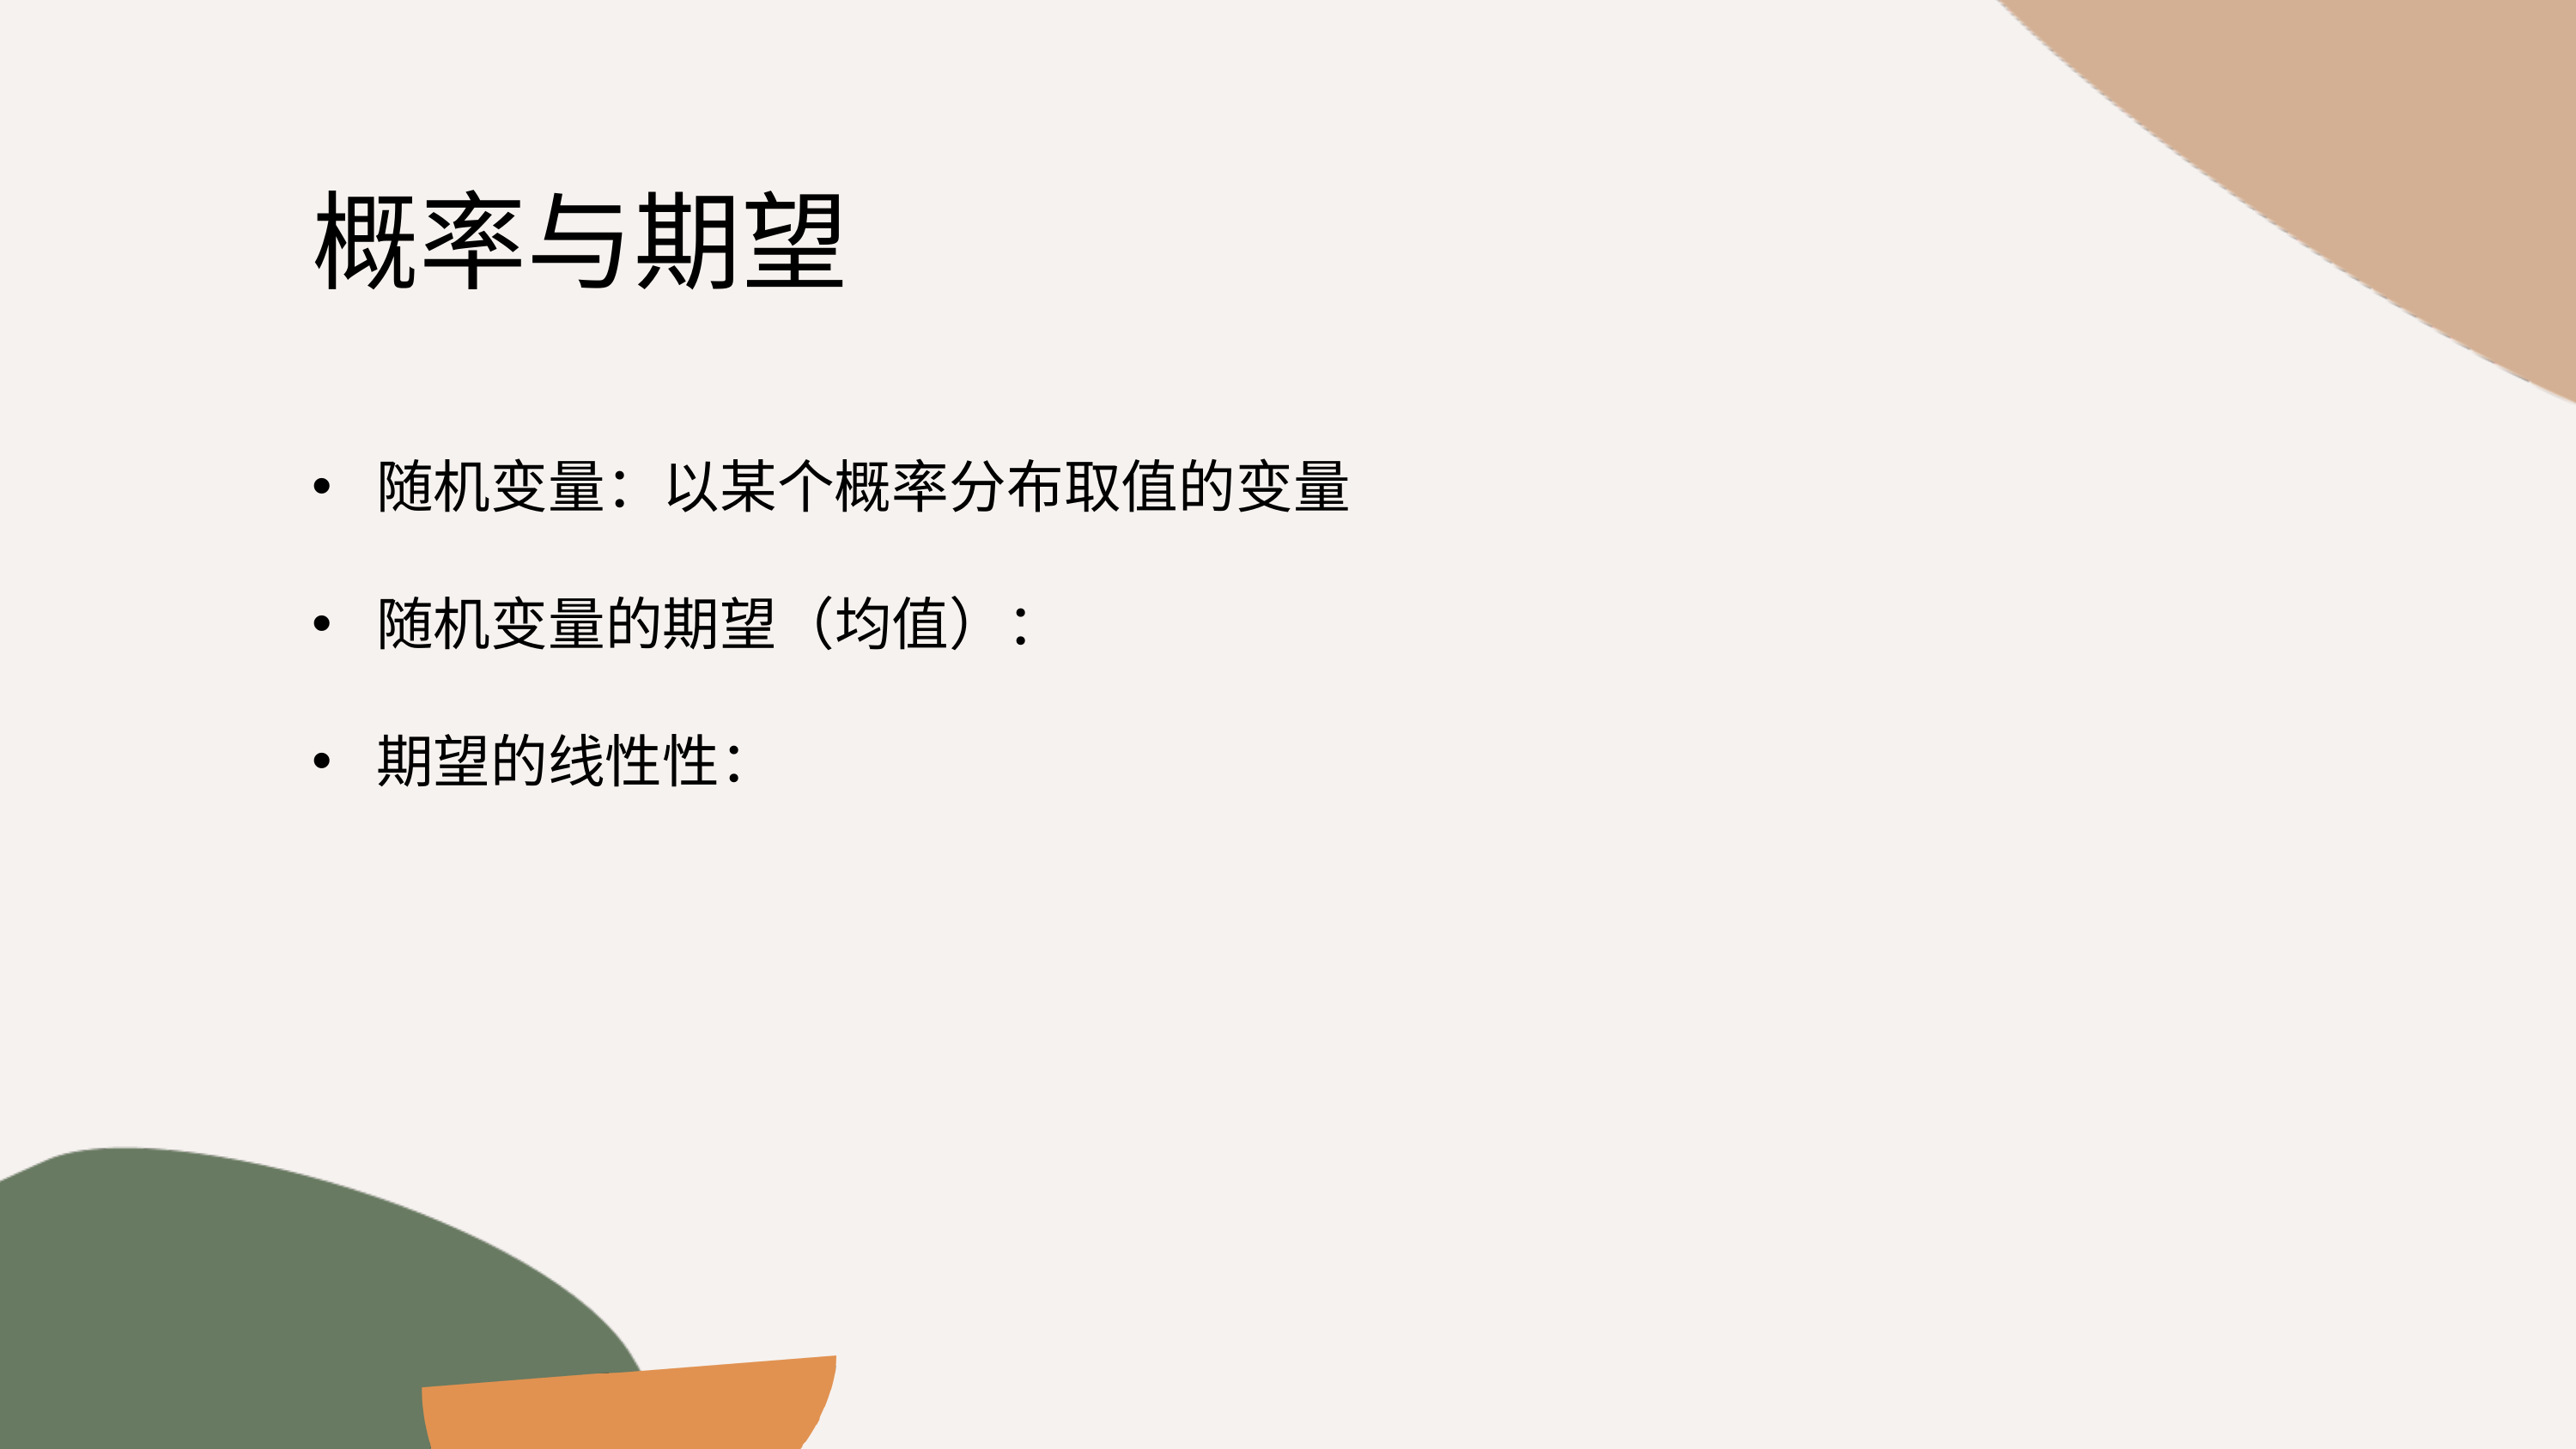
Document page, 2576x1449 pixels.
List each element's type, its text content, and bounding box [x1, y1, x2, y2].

picture [1709, 0, 2576, 448]
picture [0, 1110, 836, 1449]
text_box 概率与期望 [299, 167, 1211, 310]
